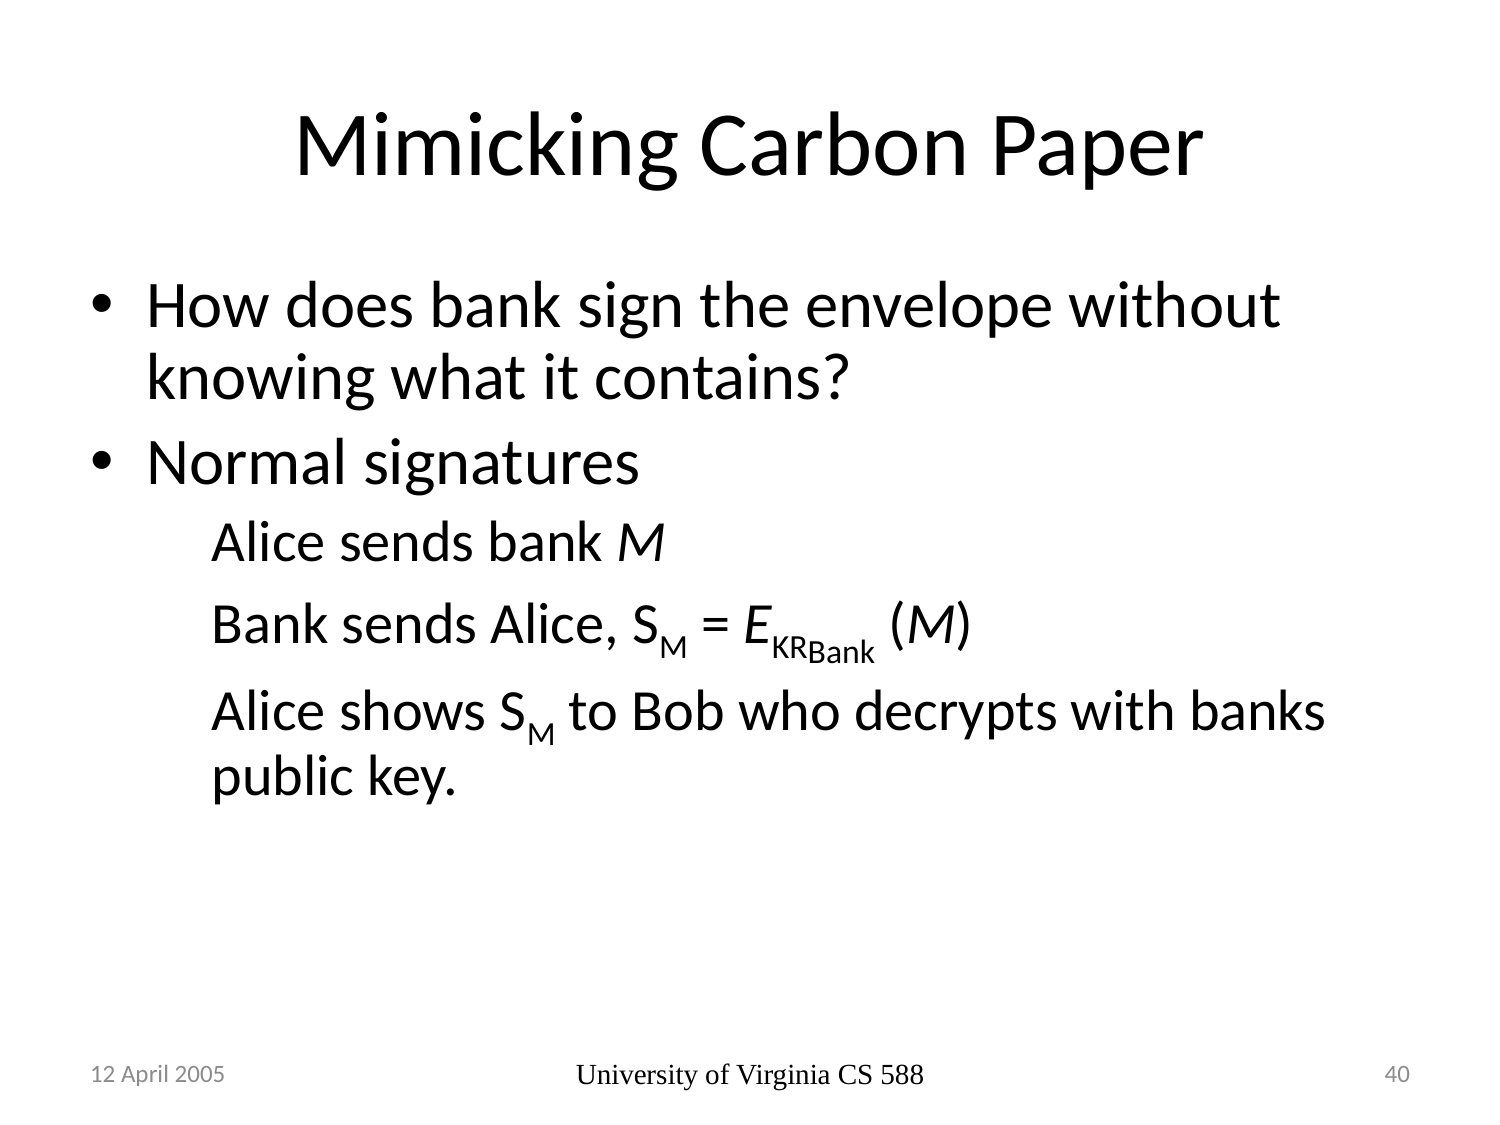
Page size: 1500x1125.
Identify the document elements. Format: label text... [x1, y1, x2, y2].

title Mimicking Carbon Paper [75, 45, 1425, 233]
footer University of Virginia CS 588 [512, 1042, 988, 1103]
list How does bank sign the envelope without knowing what it contains? Normal signatures Alice sends bank M Bank sends Alice, SM = EKRBank (M) Alice shows SM to Bob who decrypts with banks public key. [75, 262, 1425, 1005]
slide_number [75, 1042, 425, 1103]
slide_number 40 [1074, 1042, 1425, 1103]
